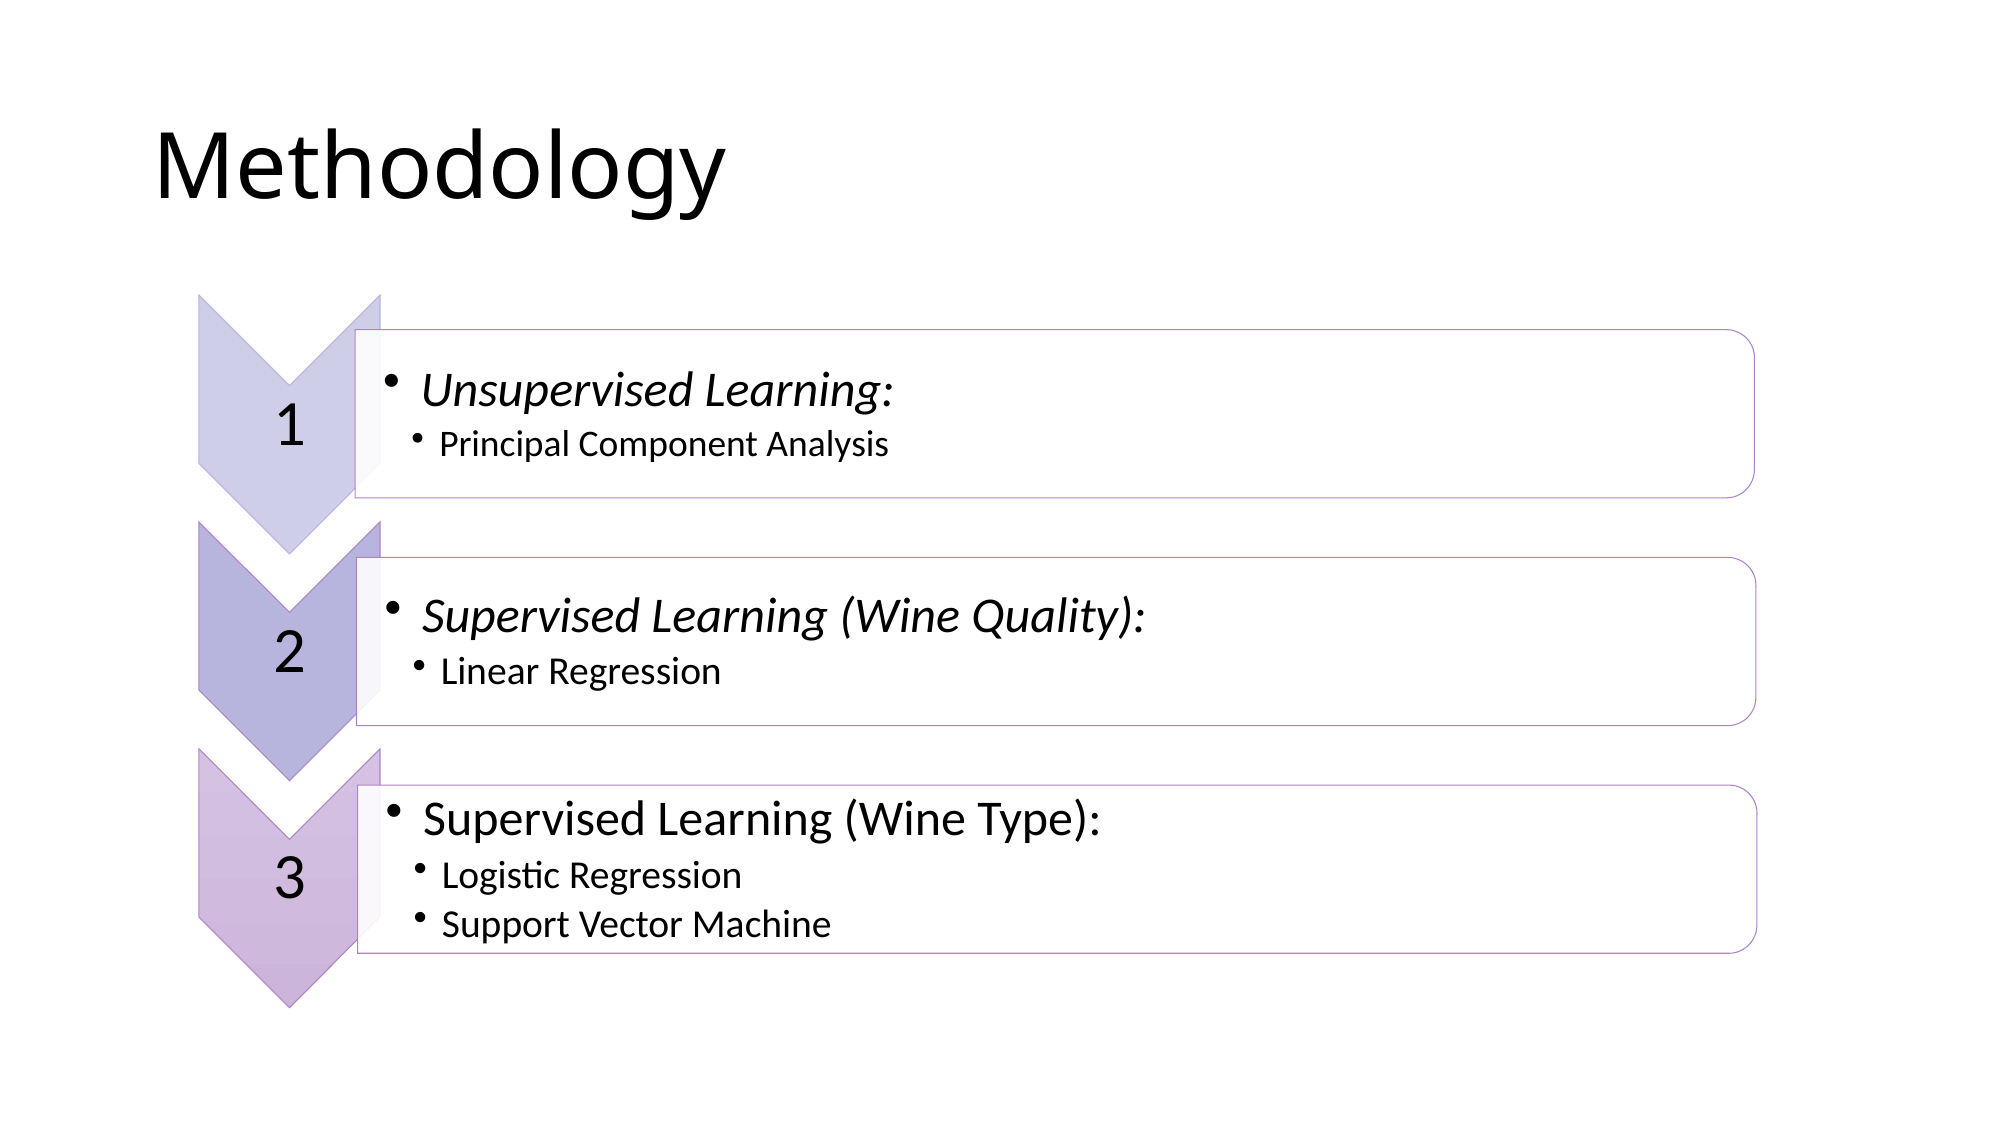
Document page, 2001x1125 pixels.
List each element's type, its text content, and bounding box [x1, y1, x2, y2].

title Methodology [137, 59, 1863, 278]
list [198, 294, 1780, 1009]
